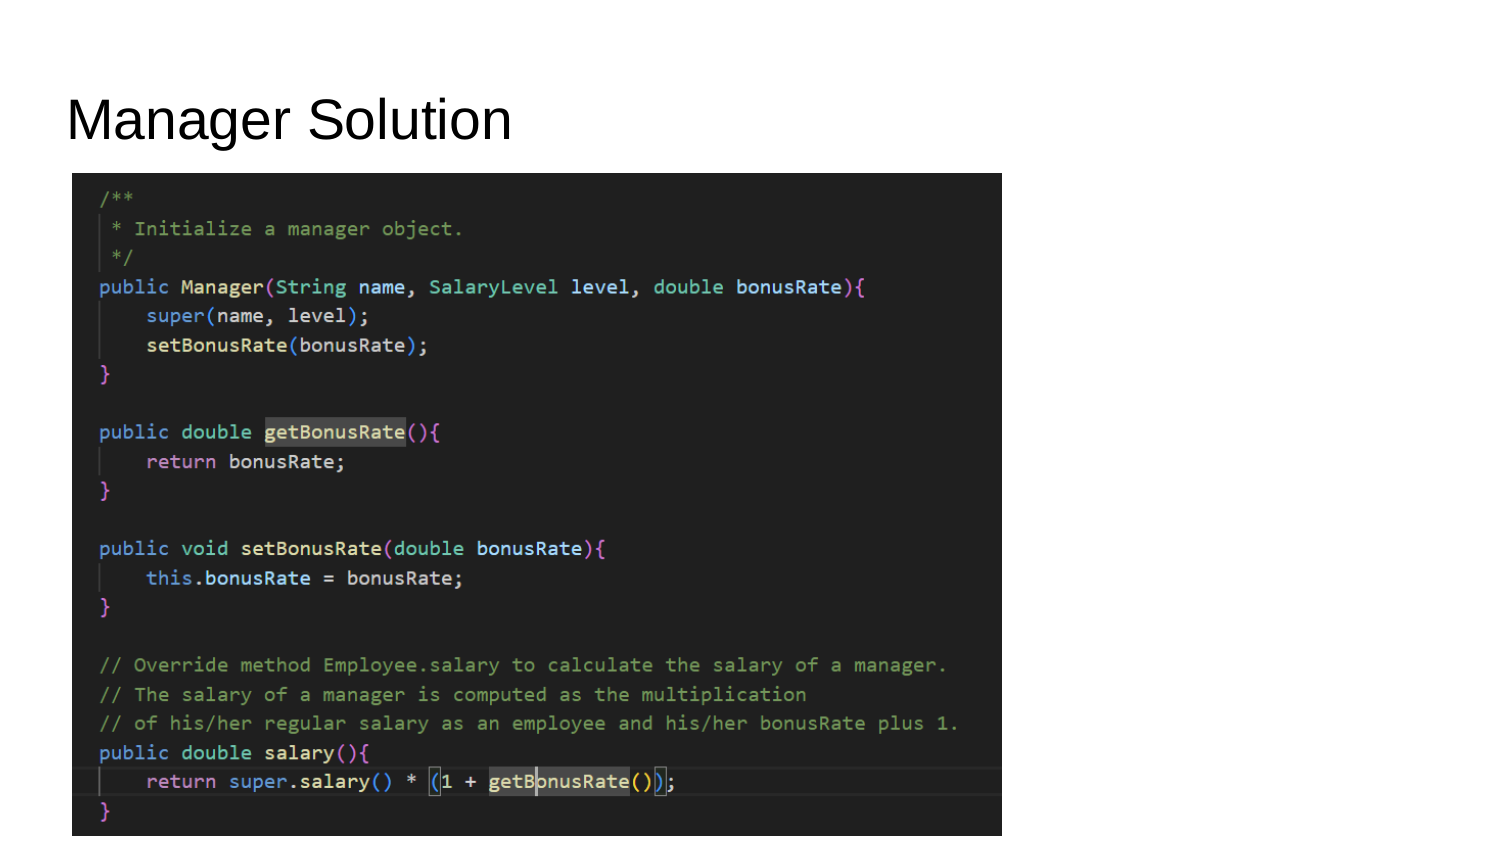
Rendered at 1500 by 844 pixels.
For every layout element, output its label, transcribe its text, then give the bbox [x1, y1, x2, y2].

title Manager Solution [51, 72, 1449, 167]
picture [72, 173, 1002, 836]
